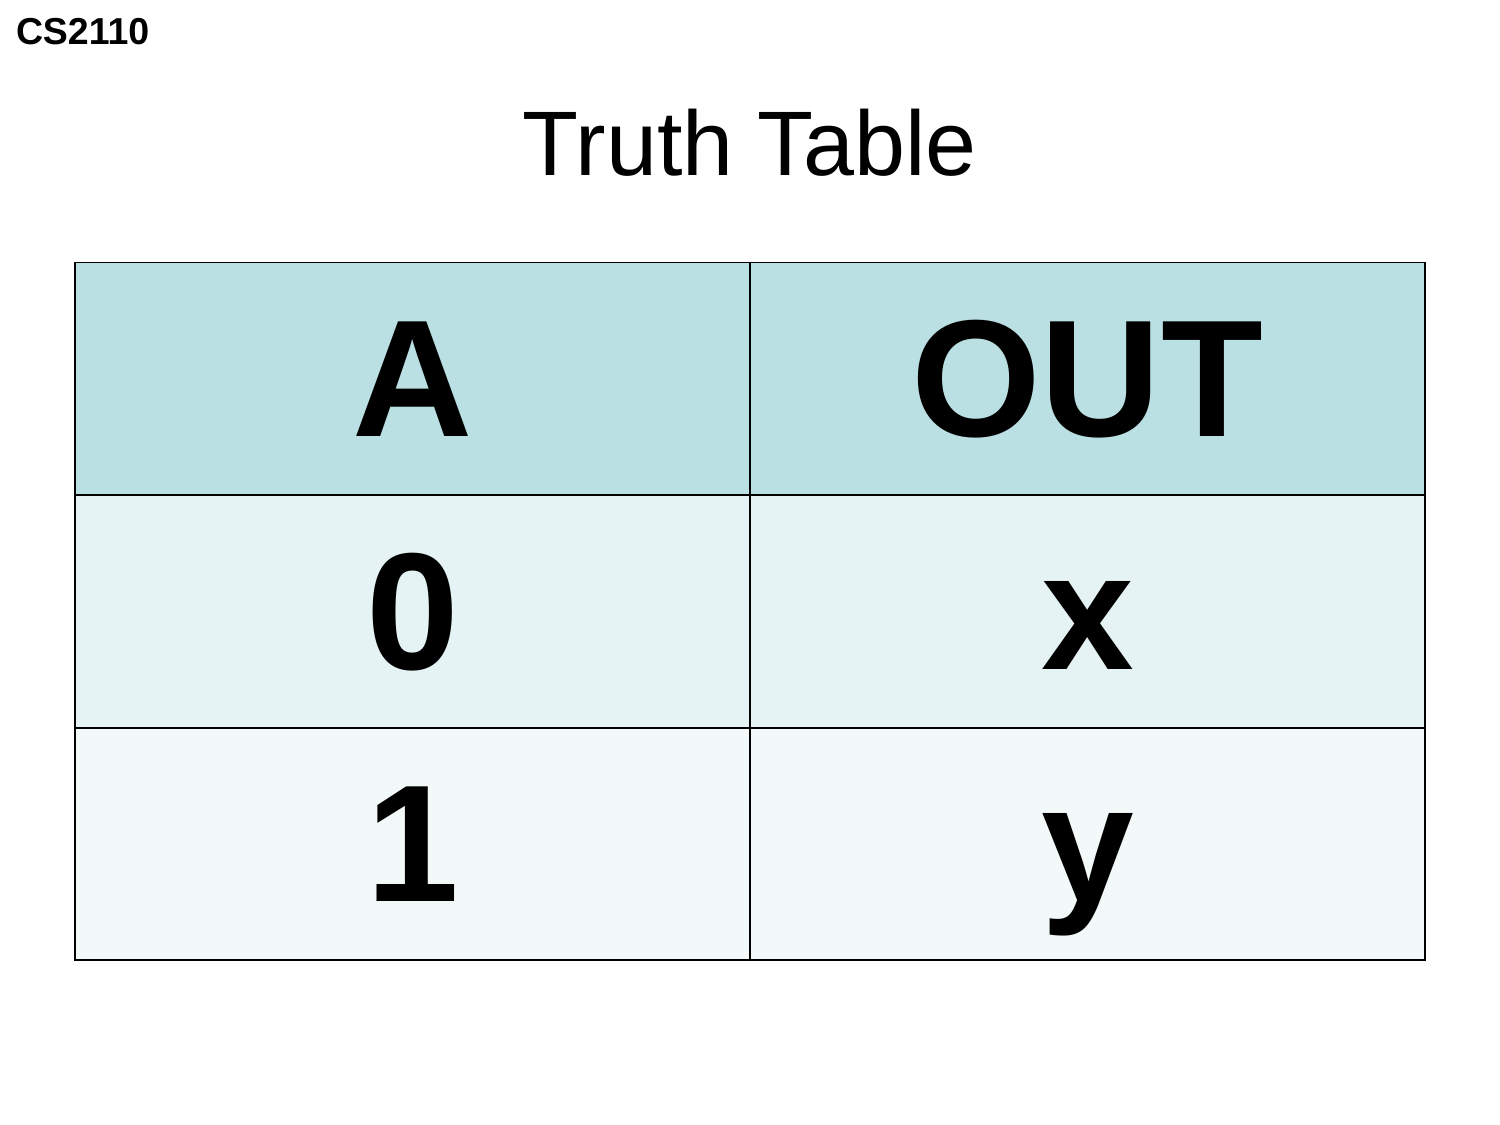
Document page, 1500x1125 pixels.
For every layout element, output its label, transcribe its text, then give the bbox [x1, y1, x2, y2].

title Truth Table [75, 45, 1425, 233]
table_cell x [751, 496, 1424, 727]
table_header OUT [751, 263, 1424, 494]
table_cell 0 [76, 496, 749, 727]
table_cell 1 [76, 729, 749, 959]
table_header A [76, 263, 749, 494]
table_cell y [751, 729, 1424, 959]
